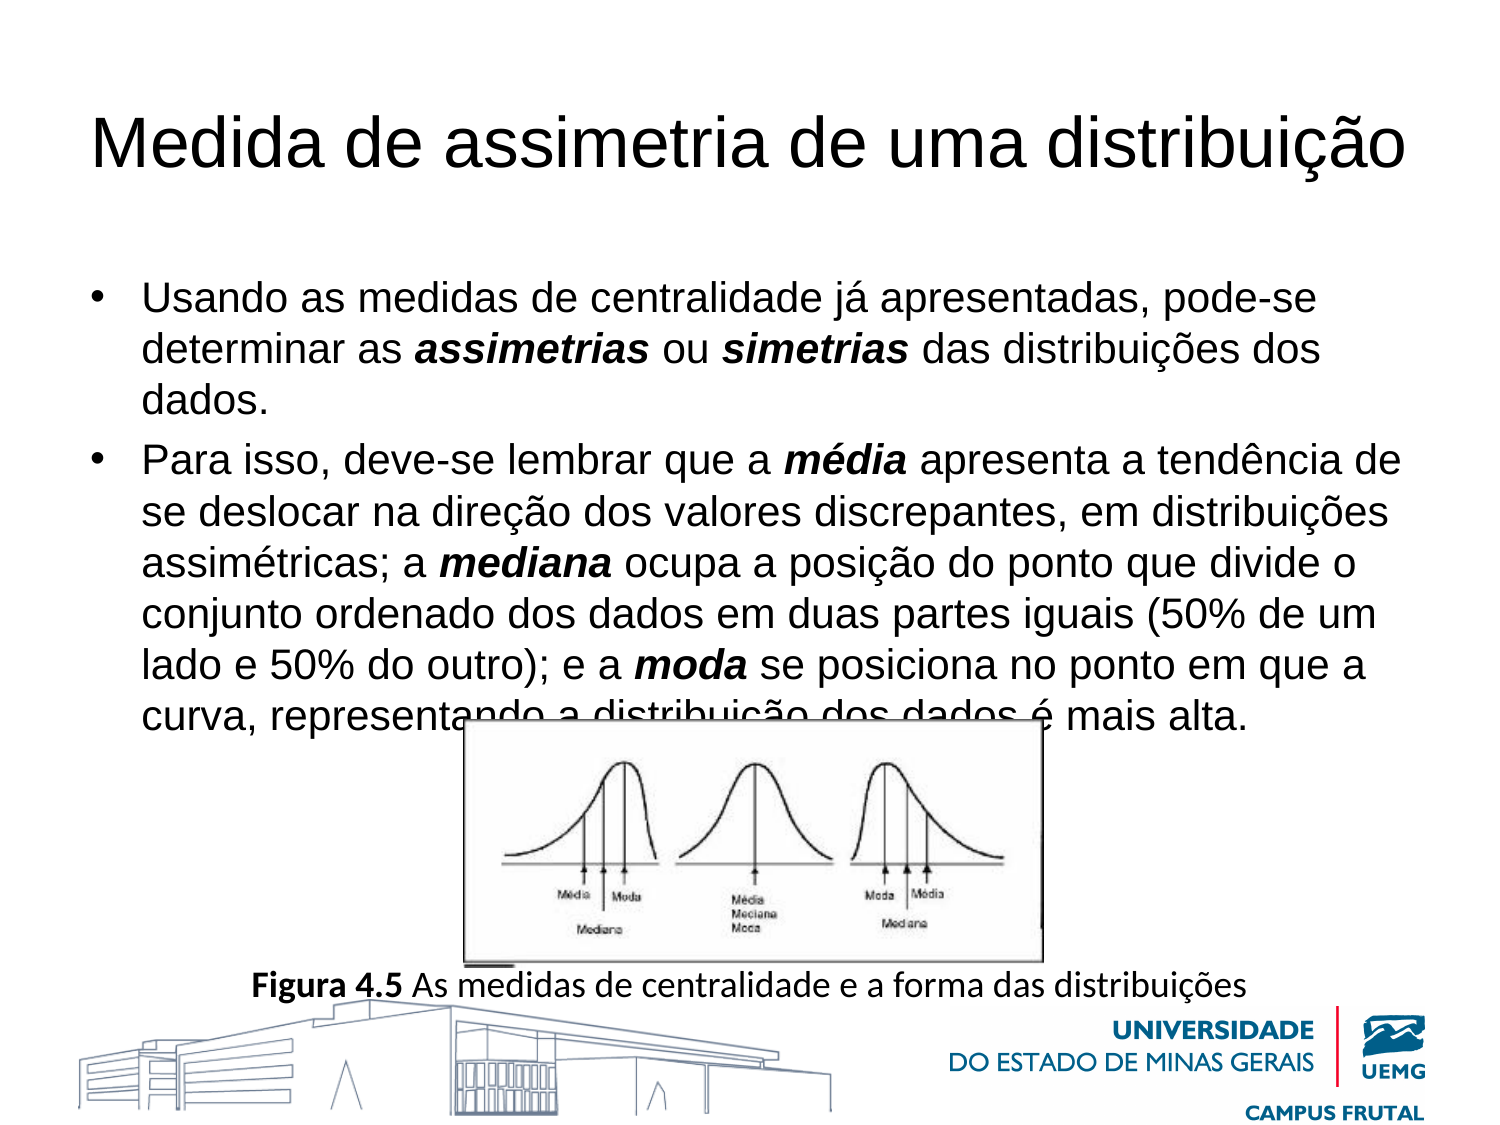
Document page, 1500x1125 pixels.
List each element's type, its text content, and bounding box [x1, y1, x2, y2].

text_box Figura 4.5 As medidas de centralidade e a forma das distribuições [236, 952, 1264, 1012]
picture [950, 1006, 1425, 1125]
picture [1371, 1020, 1416, 1030]
picture [1415, 1067, 1425, 1075]
list Usando as medidas de centralidade já apresentadas, pode-se determinar as assimetrias ou simetrias das distribuições dos dados. Para isso, deve-se lembrar que a média apresenta a tendência de se deslocar na direção dos valores discrepantes, em distribuições assimétricas; a mediana ocupa a posição do ponto que divide o conjunto ordenado dos dados em duas partes iguais (50% de um lado e 50% do outro); e a moda se posiciona no ponto em que a curva, representando a distribuição dos dados é mais alta. [75, 262, 1425, 764]
picture [1391, 1028, 1410, 1038]
picture [953, 1056, 963, 1068]
picture [463, 719, 1044, 969]
title Medida de assimetria de uma distribuição [75, 45, 1425, 233]
picture [78, 999, 832, 1116]
